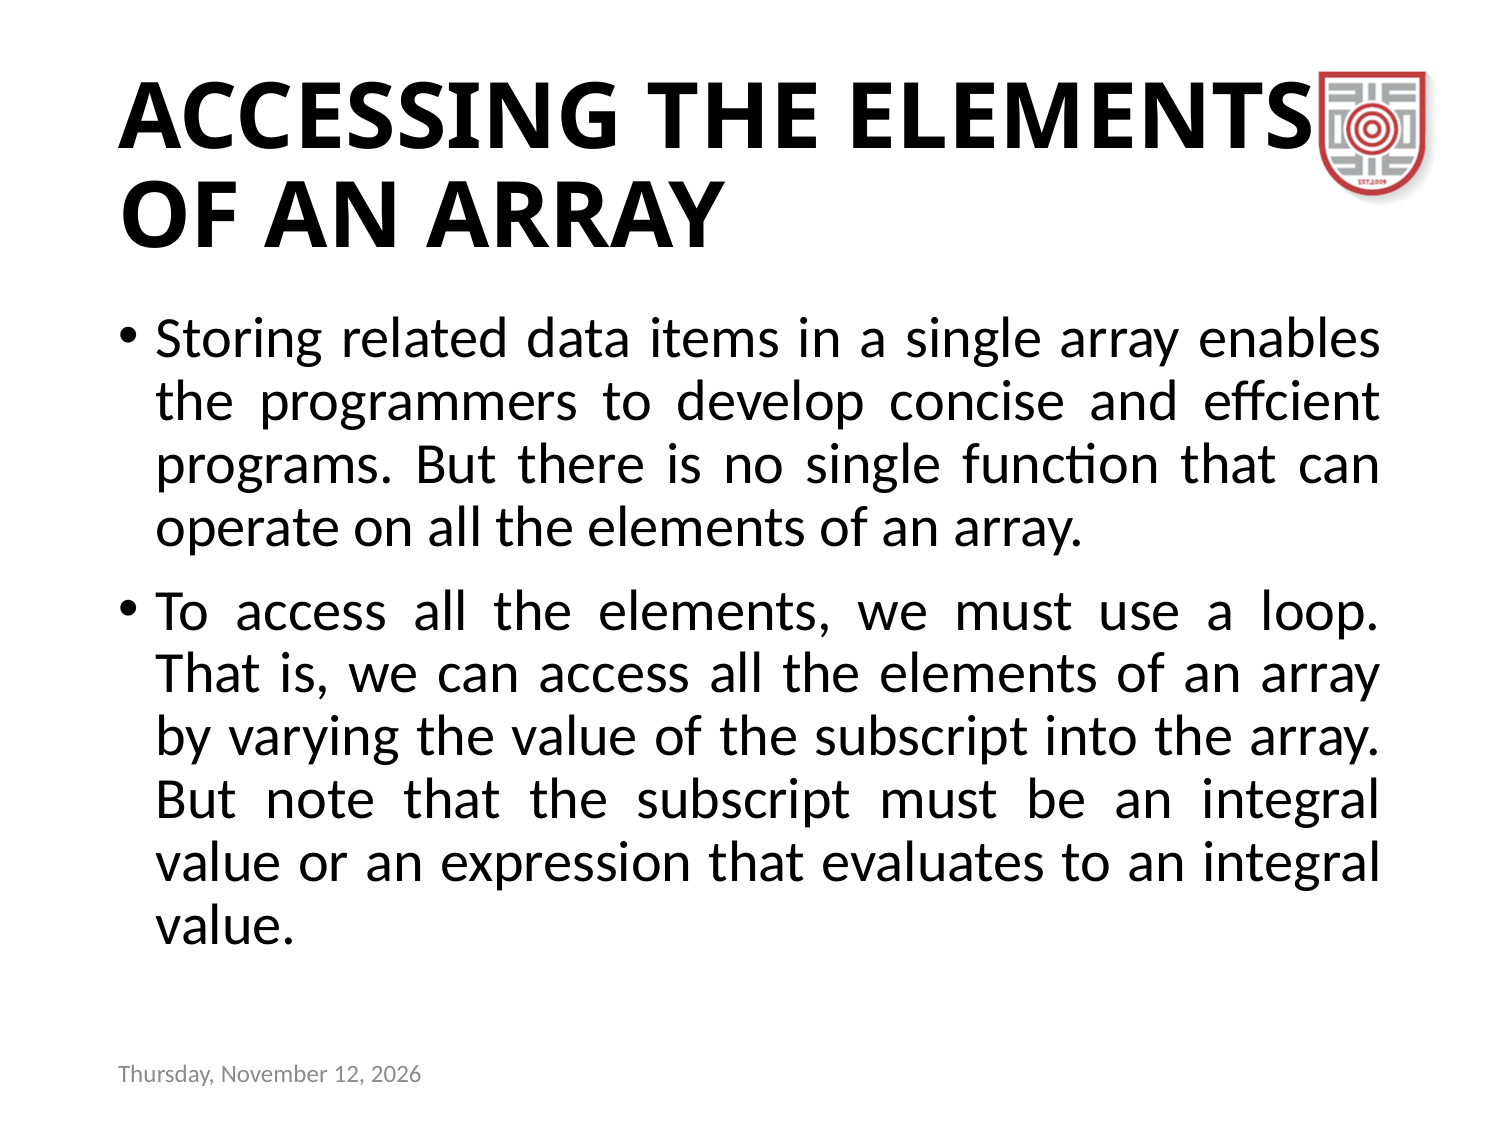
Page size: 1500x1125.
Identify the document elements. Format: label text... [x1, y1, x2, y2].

list Storing related data items in a single array enables the programmers to develop concise and effcient programs. But there is no single function that can operate on all the elements of an array. To access all the elements, we must use a loop. That is, we can access all the elements of an array by varying the value of the subscript into the array. But note that the subscript must be an integral value or an expression that evaluates to an integral value. [103, 299, 1397, 1014]
title ACCESSING THE ELEMENTS OF AN ARRAY [103, 59, 1397, 278]
picture [1397, 59, 1451, 218]
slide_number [103, 1042, 441, 1103]
